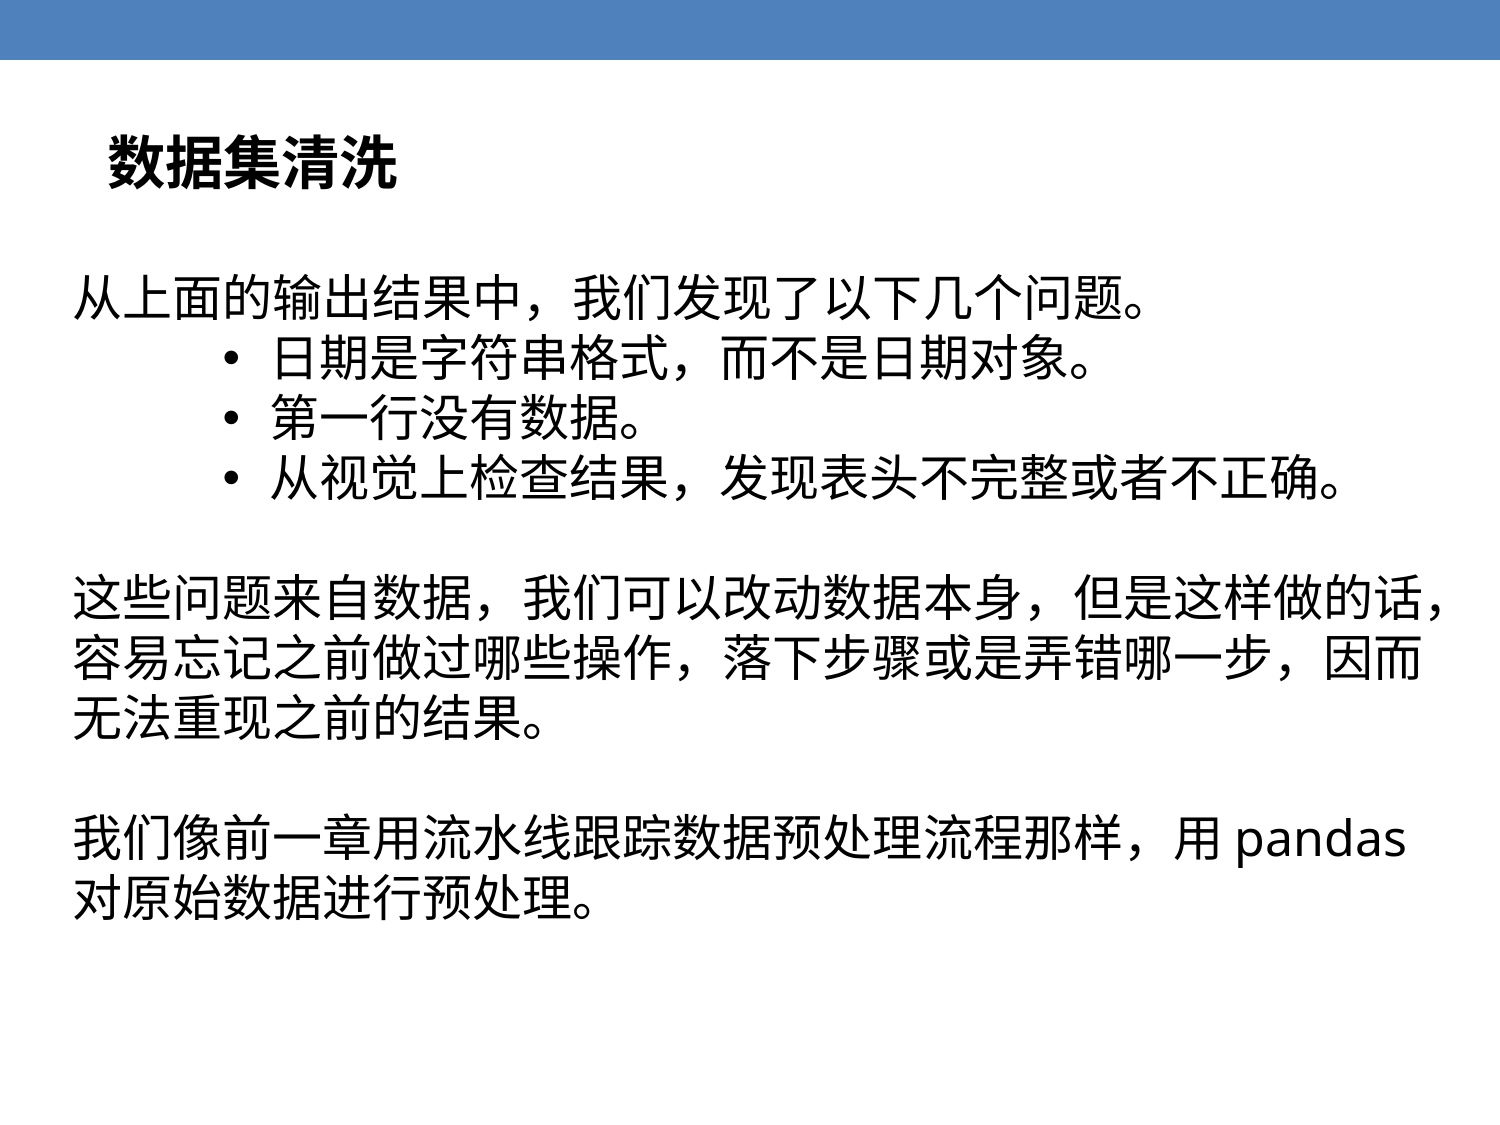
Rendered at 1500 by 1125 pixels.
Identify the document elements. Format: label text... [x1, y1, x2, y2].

text_box 从上面的输出结果中，我们发现了以下几个问题。 日期是字符串格式，而不是日期对象。 第一行没有数据。 从视觉上检查结果，发现表头不完整或者不正确。 这些问题来自数据，我们可以改动数据本身，但是这样做的话，容易忘记之前做过哪些操作，落下步骤或是弄错哪一步，因而无法重现之前的结果。 我们像前一章用流水线跟踪数据预处理流程那样，用pandas对原始数据进行预处理。 [57, 259, 1442, 935]
text_box 数据集清洗 [92, 118, 995, 204]
